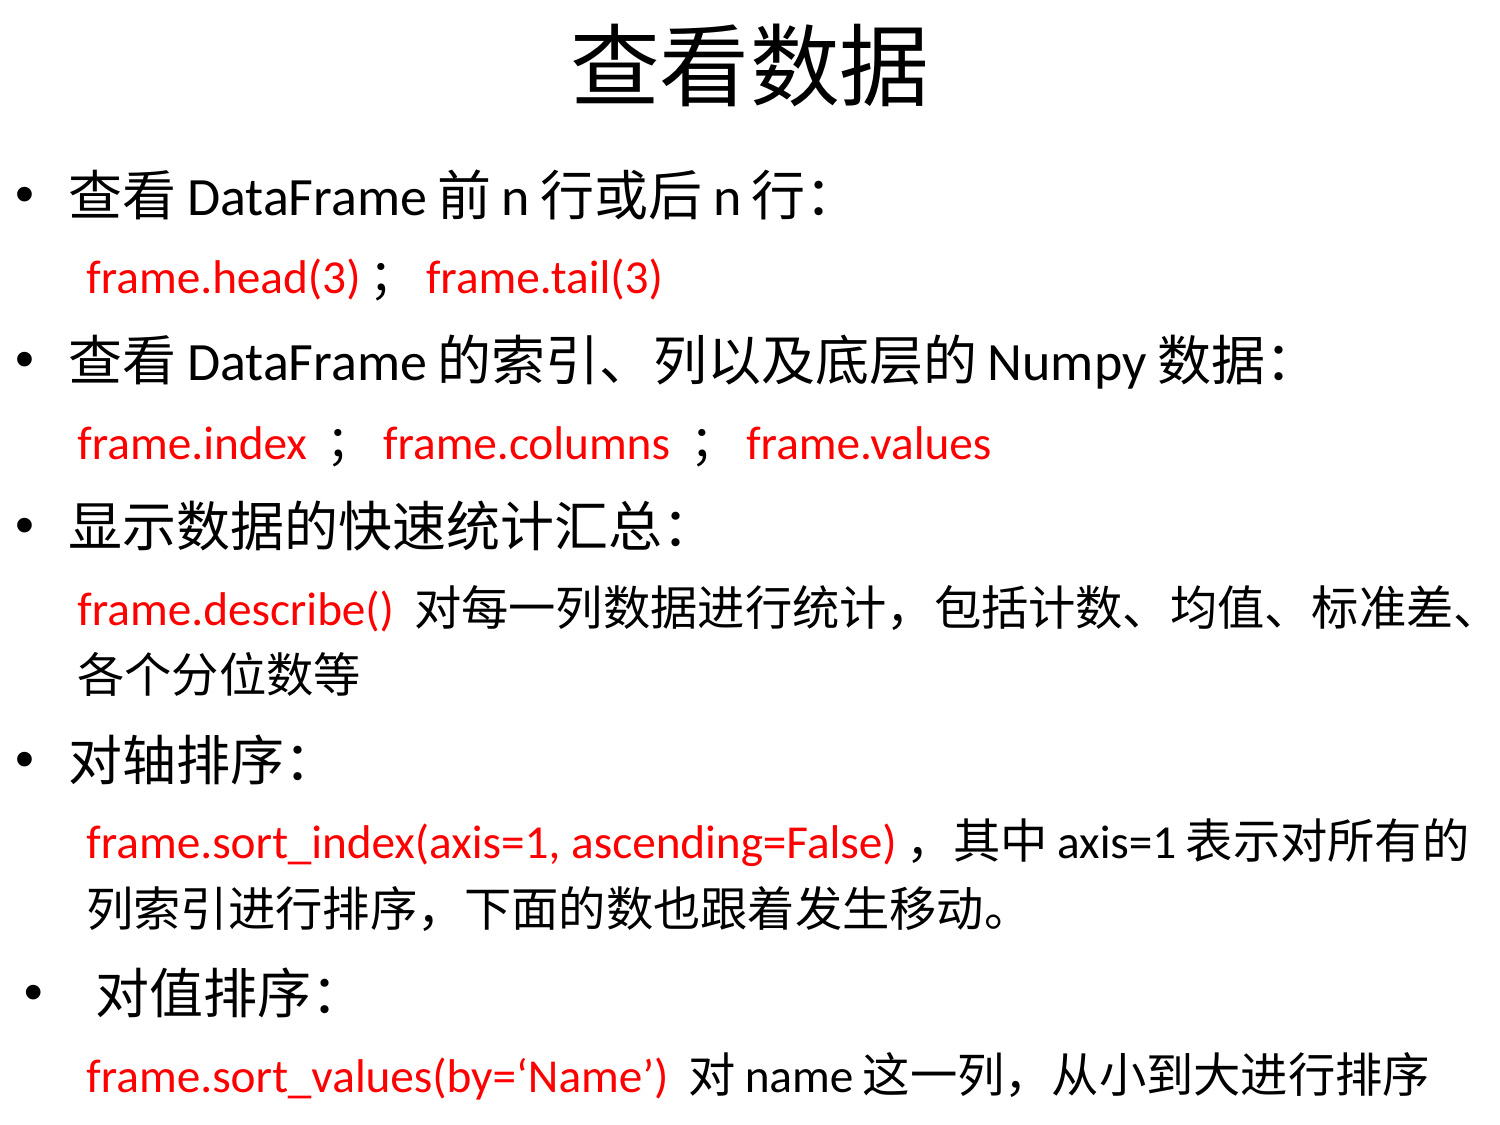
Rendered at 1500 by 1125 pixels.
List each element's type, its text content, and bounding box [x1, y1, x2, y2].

title 查看数据 [75, 2, 1425, 126]
list 查看DataFrame前n行或后n行： frame.head(3)；frame.tail(3) 查看DataFrame的索引、列以及底层的Numpy数据： frame.index ；frame.columns ；frame.values 显示数据的快速统计汇总： frame.describe() 对每一列数据进行统计，包括计数、均值、标准差、各个分位数等 对轴排序： frame.sort_index(axis=1, ascending=False)，其中axis=1表示对所有的列索引进行排序，下面的数也跟着发生移动。 对值排序： frame.sort_values(by=‘Name’) 对name这一列，从小到大进行排序 [0, 140, 1500, 1121]
